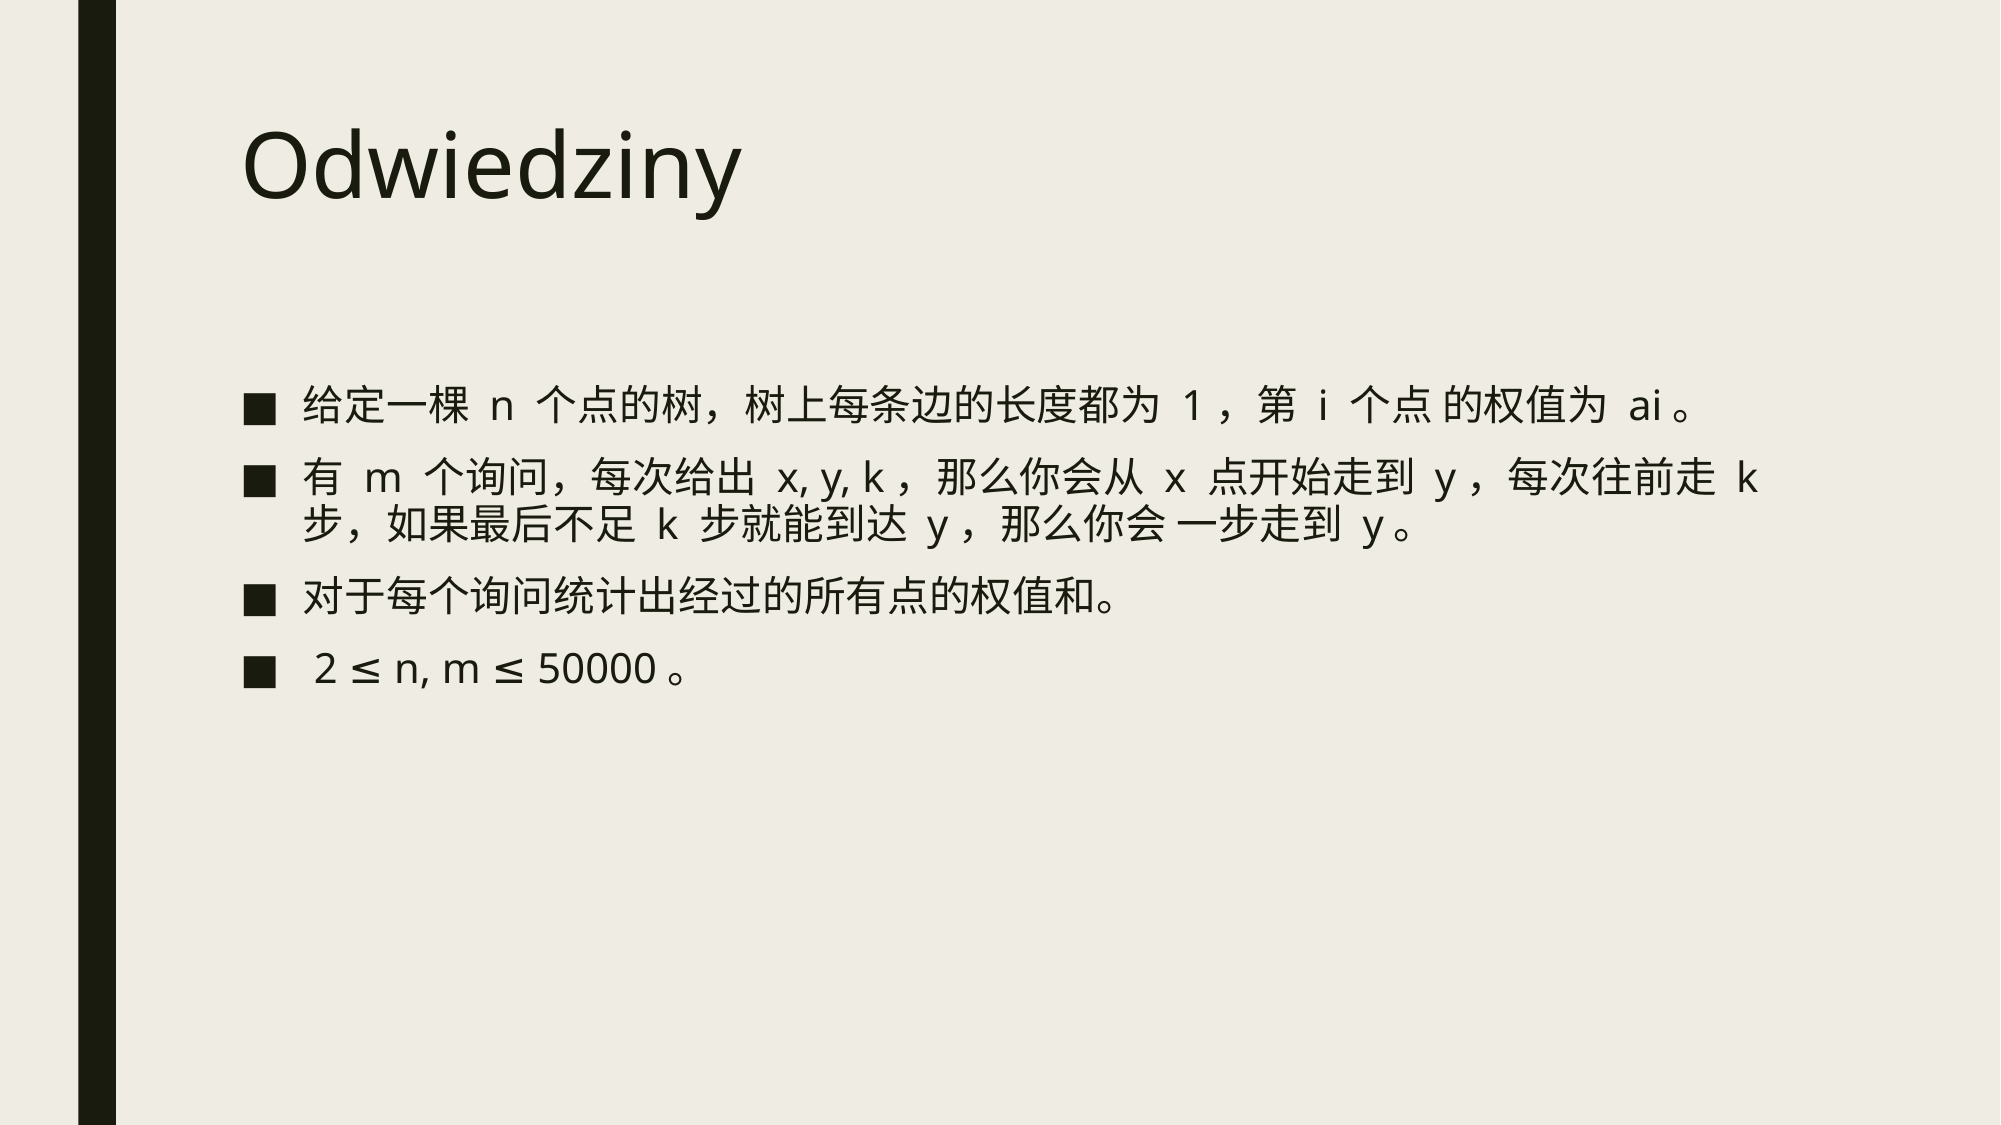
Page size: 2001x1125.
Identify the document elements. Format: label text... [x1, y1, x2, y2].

title Odwiedziny [225, 112, 1800, 357]
list 给定一棵 n 个点的树，树上每条边的长度都为 1，第 i 个点 的权值为 ai。 有 m 个询问，每次给出 x, y, k，那么你会从 x 点开始走到 y，每次往前走 k 步，如果最后不足 k 步就能到达 y，那么你会 一步走到 y。 对于每个询问统计出经过的所有点的权值和。 2 ≤ n, m ≤ 50000。 [225, 375, 1800, 963]
